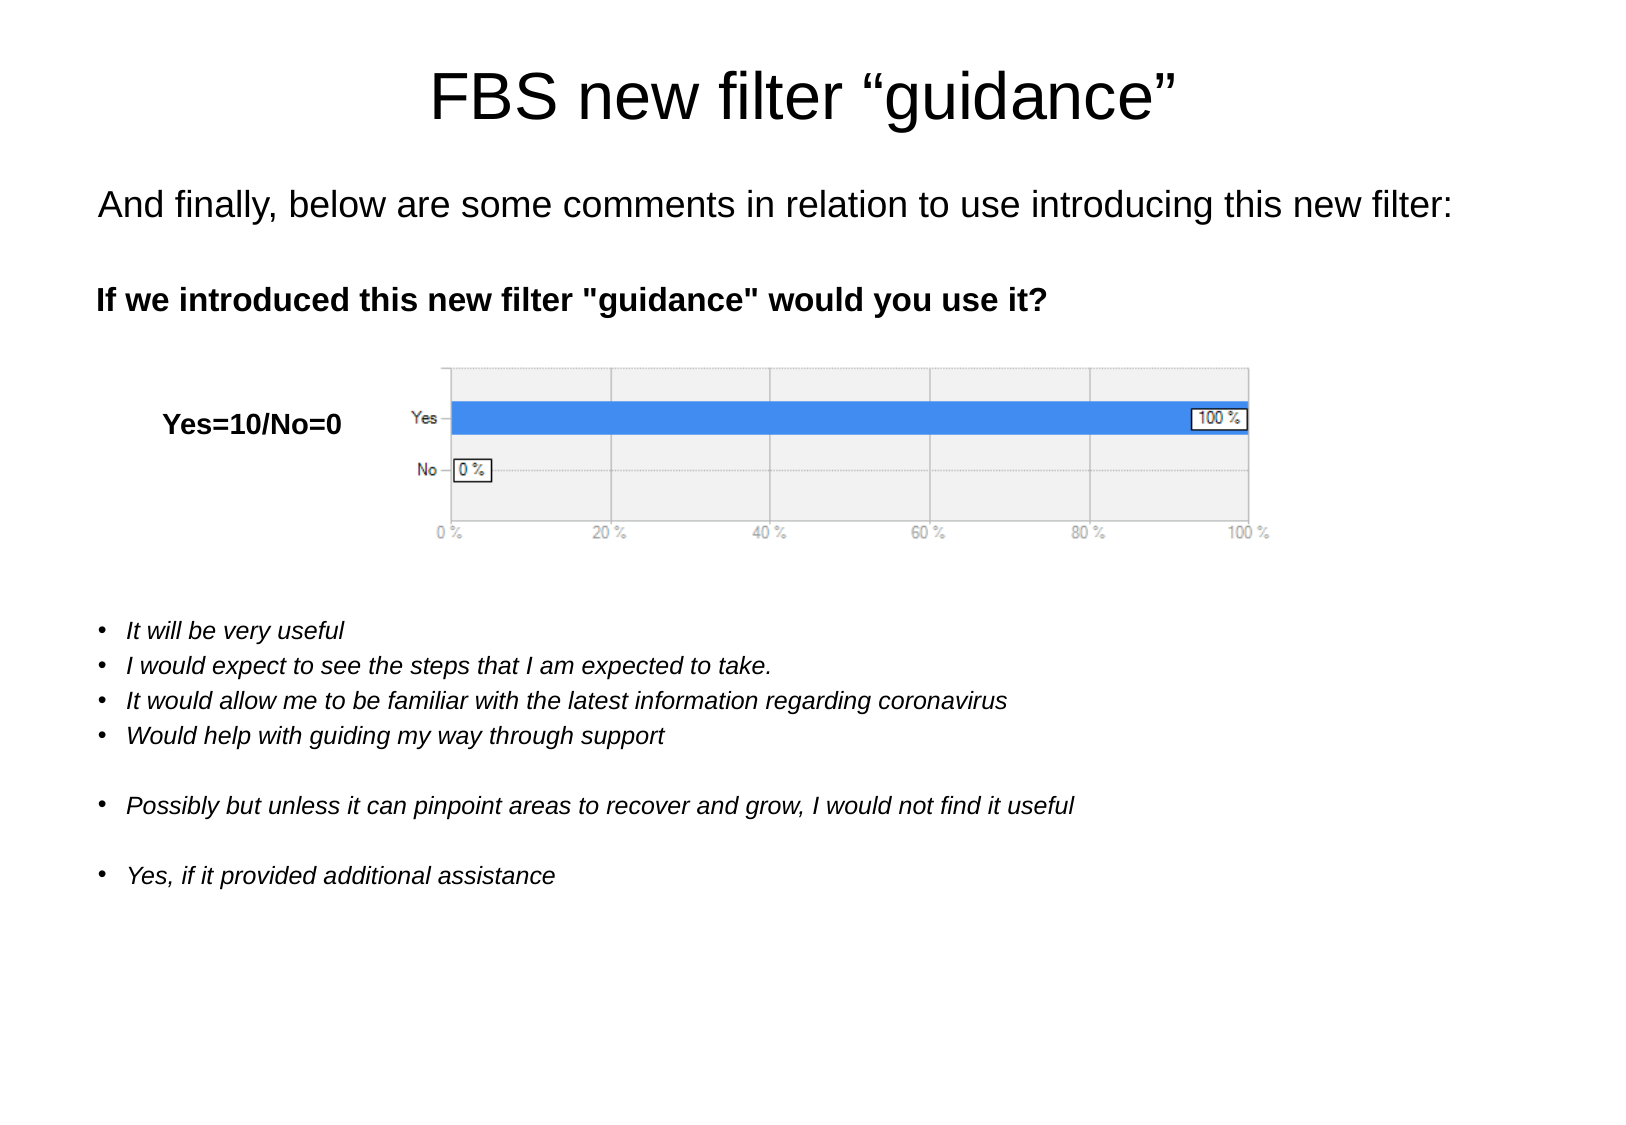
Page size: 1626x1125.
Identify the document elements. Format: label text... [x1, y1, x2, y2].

picture [363, 351, 1308, 554]
list And finally, below are some comments in relation to use introducing this new filter: If we introduced this new filter "guidance" would you use it? Yes=10/No=0 It will be very useful I would expect to see the steps that I am expected to take. It would allow me to be familiar with the latest information regarding coronavirus Would help with guiding my way through support Possibly but unless it can pinpoint areas to recover and grow, I would not find it useful Yes, if it provided additional assistance [81, 172, 1544, 1080]
title FBS new filter “guidance” [81, 45, 1544, 172]
